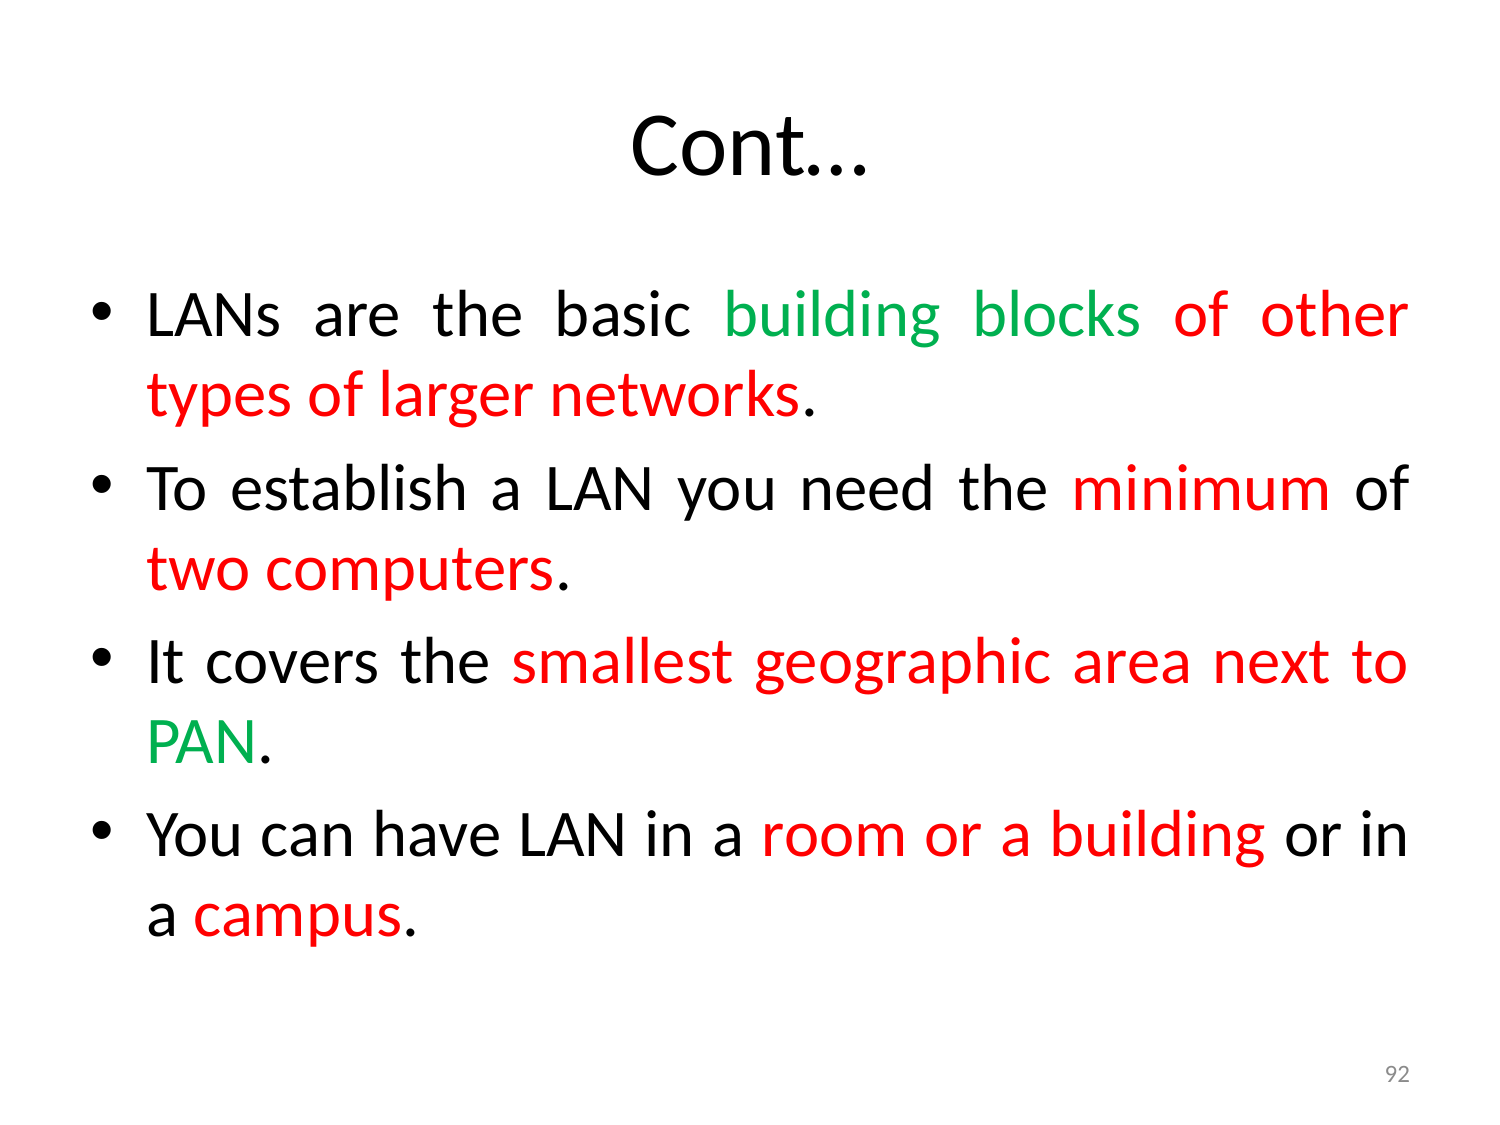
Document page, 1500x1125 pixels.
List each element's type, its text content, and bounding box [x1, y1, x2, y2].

list LANs are the basic building blocks of other types of larger networks. To establish a LAN you need the minimum of two computers. It covers the smallest geographic area next to PAN. You can have LAN in a room or a building or in a campus. [75, 262, 1425, 1005]
slide_number 92 [1074, 1042, 1425, 1103]
title Cont… [75, 45, 1425, 233]
